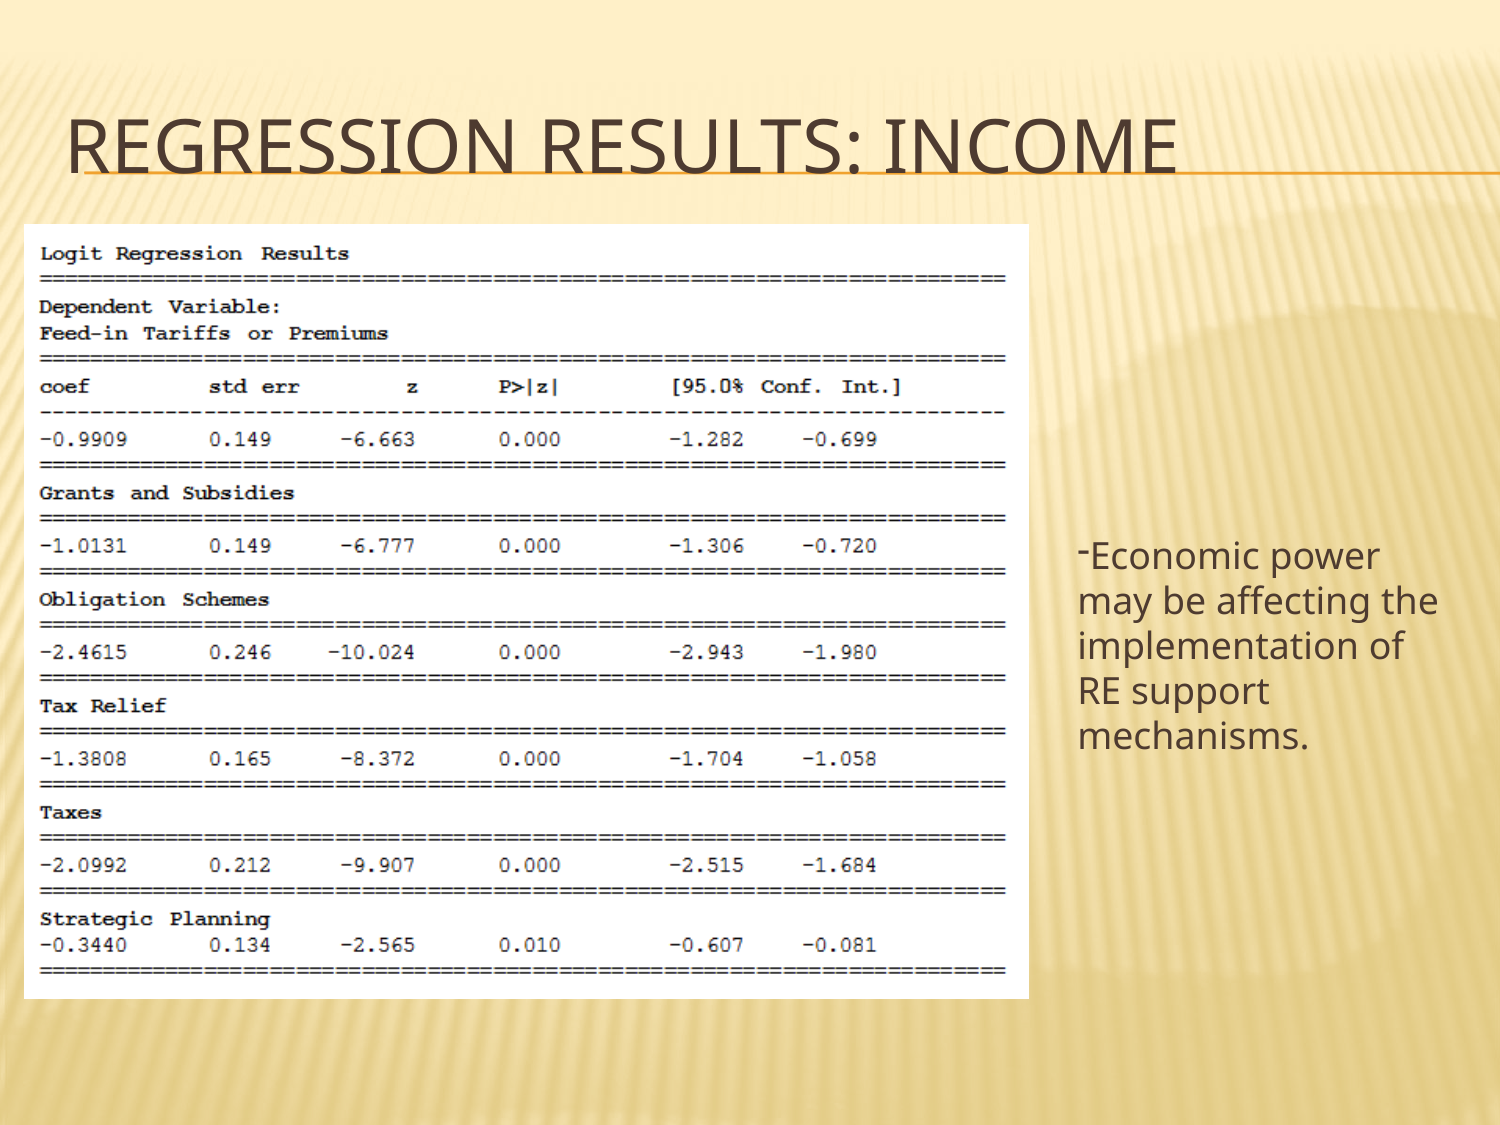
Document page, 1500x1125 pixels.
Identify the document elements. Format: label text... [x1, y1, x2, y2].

picture [24, 224, 1029, 999]
text_box Economic power may be affecting the implementation of RE support mechanisms. [1062, 524, 1463, 810]
title REGRESSION RESULTS: INCOME [50, 75, 1475, 213]
